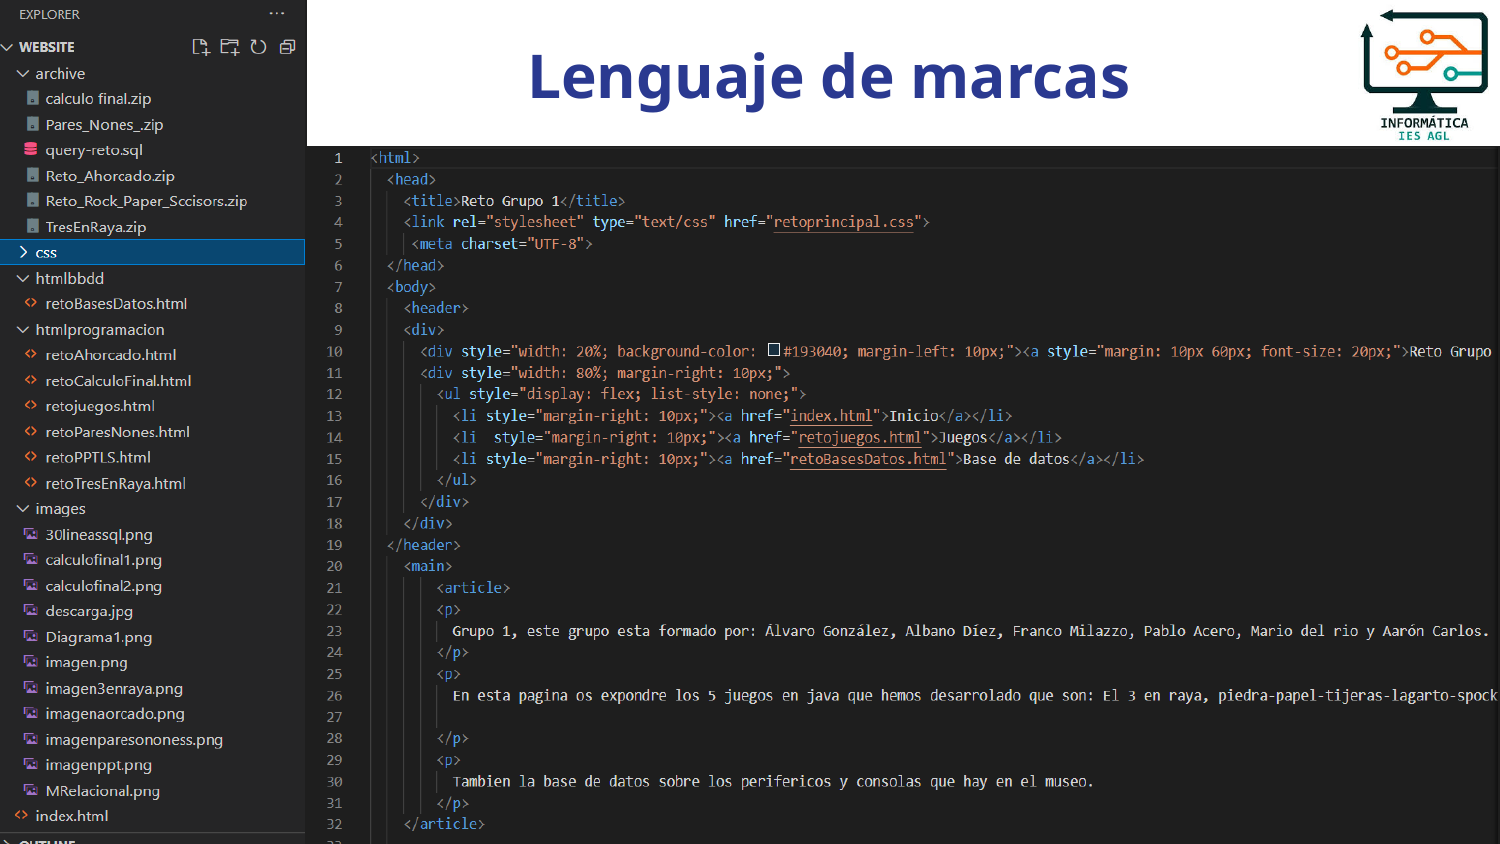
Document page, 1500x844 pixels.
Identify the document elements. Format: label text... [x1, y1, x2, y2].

title Lenguaje de marcas [310, 23, 1348, 123]
picture [0, 0, 1500, 844]
